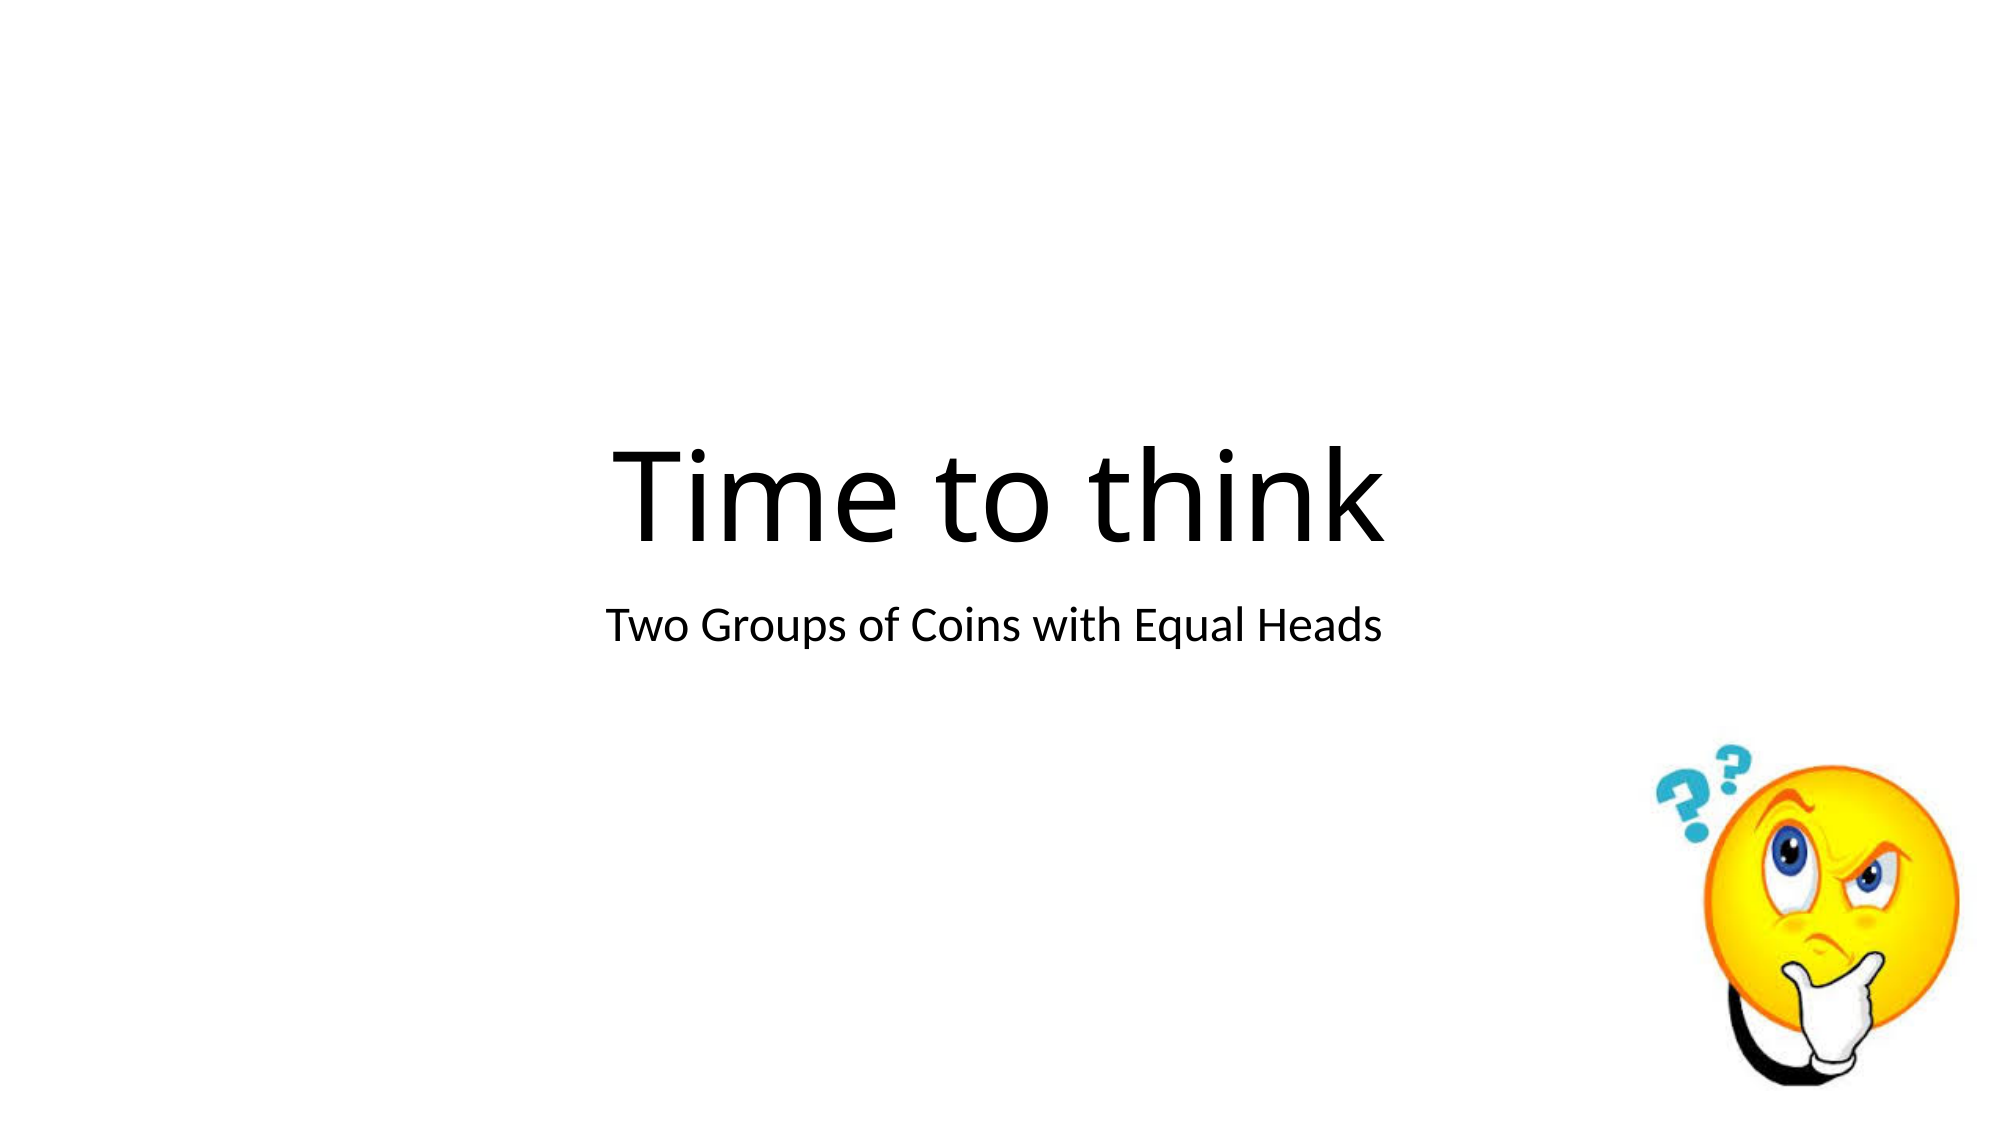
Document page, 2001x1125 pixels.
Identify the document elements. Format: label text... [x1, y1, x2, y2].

picture [1638, 726, 1977, 1091]
title Time to think [249, 184, 1750, 576]
subtitle Two Groups of Coins with Equal Heads [249, 590, 1750, 863]
